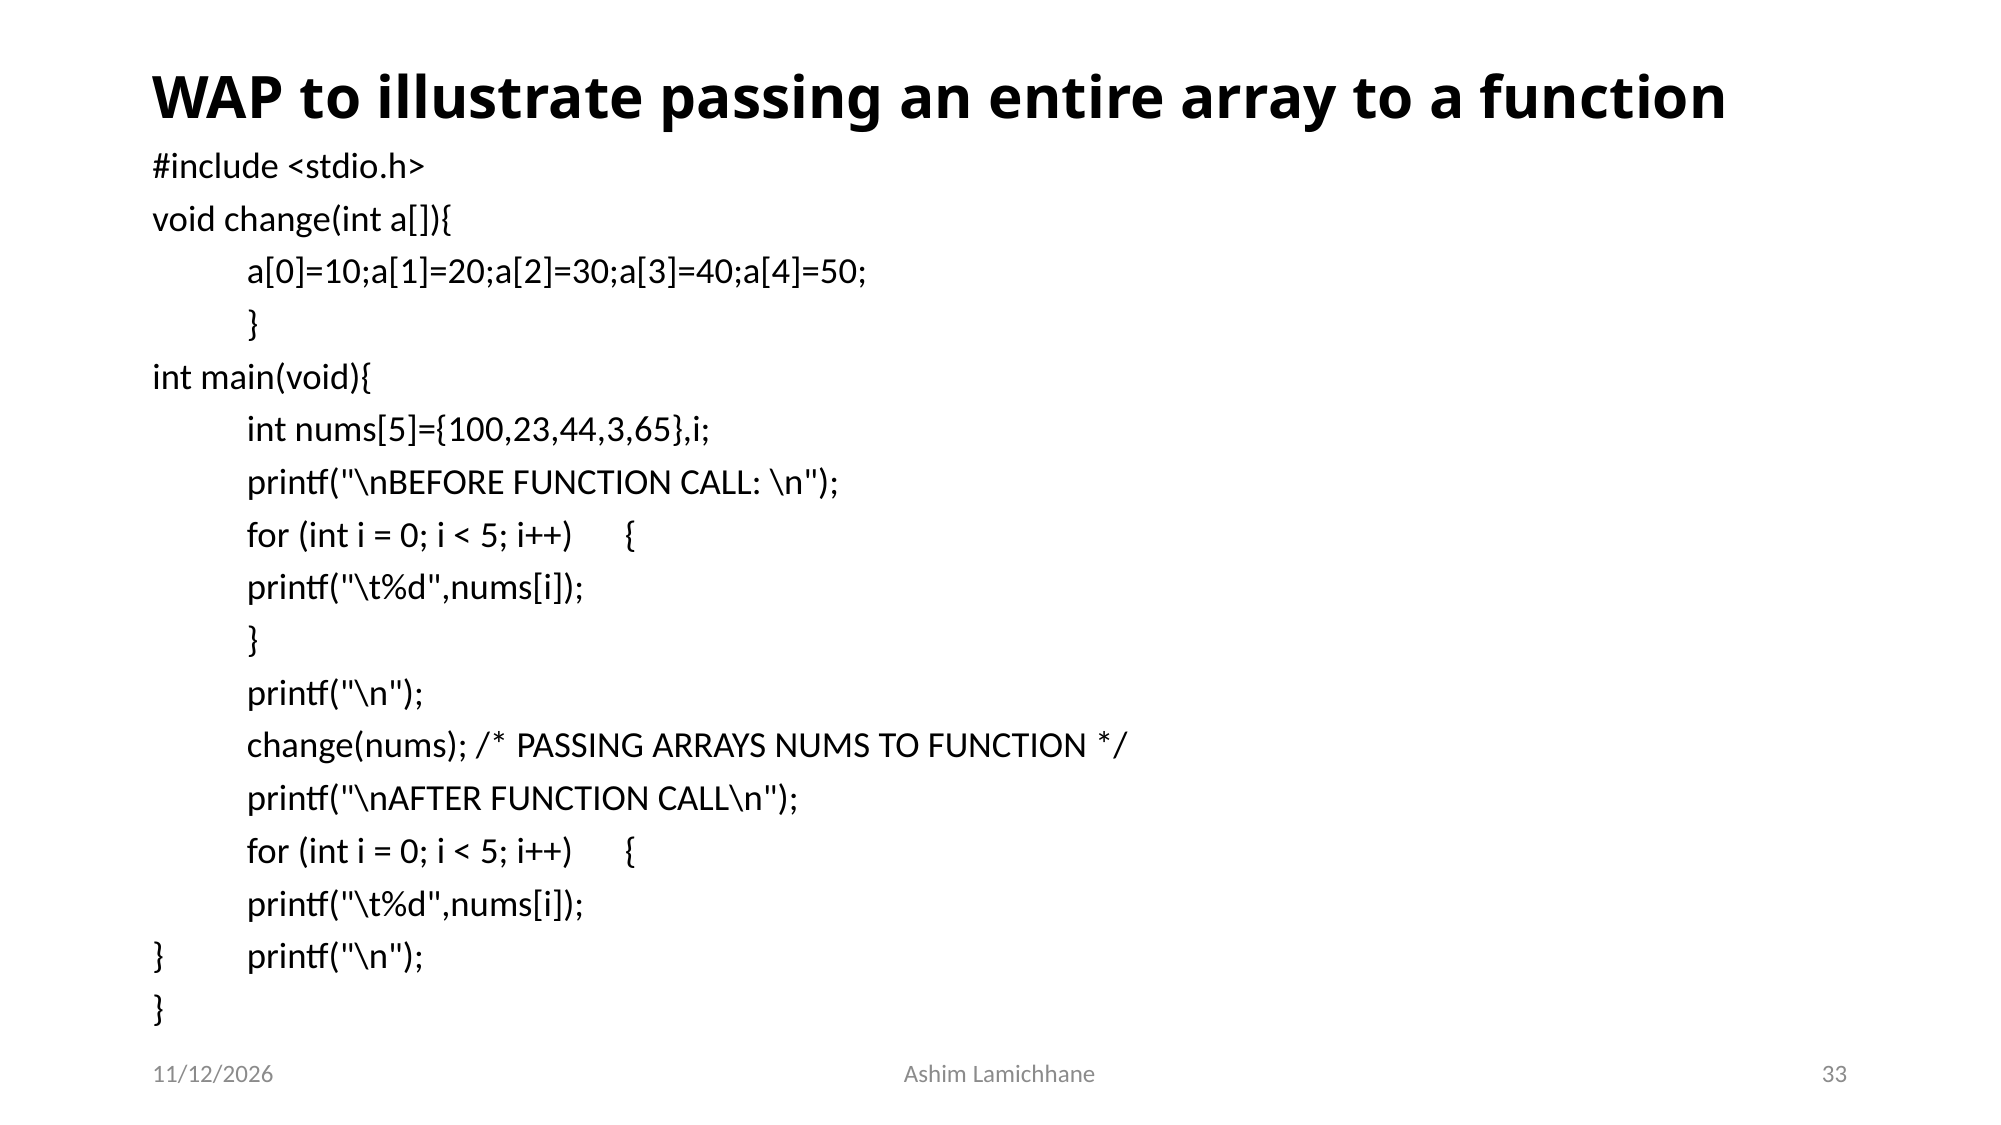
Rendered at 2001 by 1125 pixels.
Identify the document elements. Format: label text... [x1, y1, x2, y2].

slide_number 33 [1412, 1042, 1863, 1103]
list #include <stdio.h> void change(int a[]){ a[0]=10;a[1]=20;a[2]=30;a[3]=40;a[4]=50; } int main(void){ int nums[5]={100,23,44,3,65},i; printf("\nBEFORE FUNCTION CALL: \n"); for (int i = 0; i < 5; i++) { printf("\t%d",nums[i]); } printf("\n"); change(nums); /* PASSING ARRAYS NUMS TO FUNCTION */ printf("\nAFTER FUNCTION CALL\n"); for (int i = 0; i < 5; i++) { printf("\t%d",nums[i]); } printf("\n"); } [137, 139, 1863, 1047]
footer Ashim Lamichhane [662, 1042, 1338, 1103]
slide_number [137, 1042, 588, 1103]
title WAP to illustrate passing an entire array to a function [137, 59, 1863, 139]
